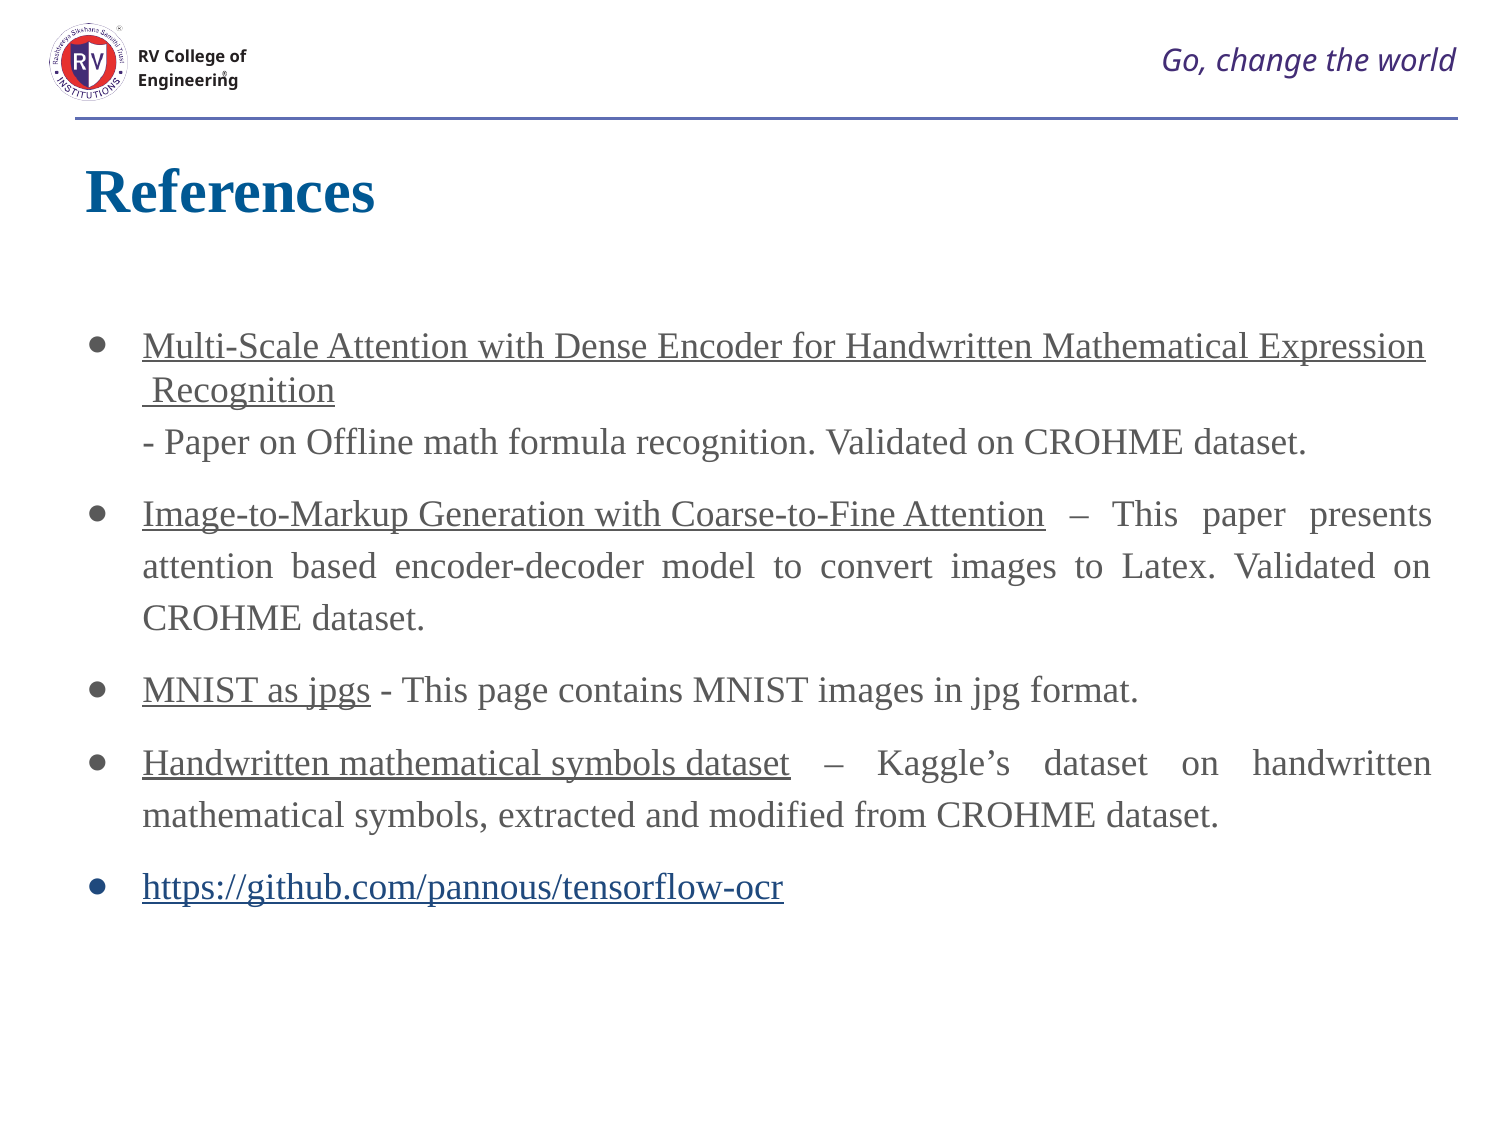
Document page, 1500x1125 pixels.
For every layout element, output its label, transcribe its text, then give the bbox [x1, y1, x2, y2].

text_box Multi-Scale Attention with Dense Encoder for Handwritten Mathematical Expression Recognition- Paper on Offline math formula recognition. Validated on CROHME dataset. Image-to-Markup Generation with Coarse-to-Fine Attention – This paper presents attention based encoder-decoder model to convert images to Latex. Validated on CROHME dataset. MNIST as jpgs - This page contains MNIST images in jpg format. Handwritten mathematical symbols dataset – Kaggle’s dataset on handwritten mathematical symbols, extracted and modified from CROHME dataset. https://github.com/pannous/tensorflow-ocr [67, 312, 1433, 1053]
text_box RV College of Engineering [135, 43, 289, 93]
title Go, change the world [1097, 40, 1457, 87]
text_box References [83, 149, 463, 241]
text_box [49, 23, 128, 101]
